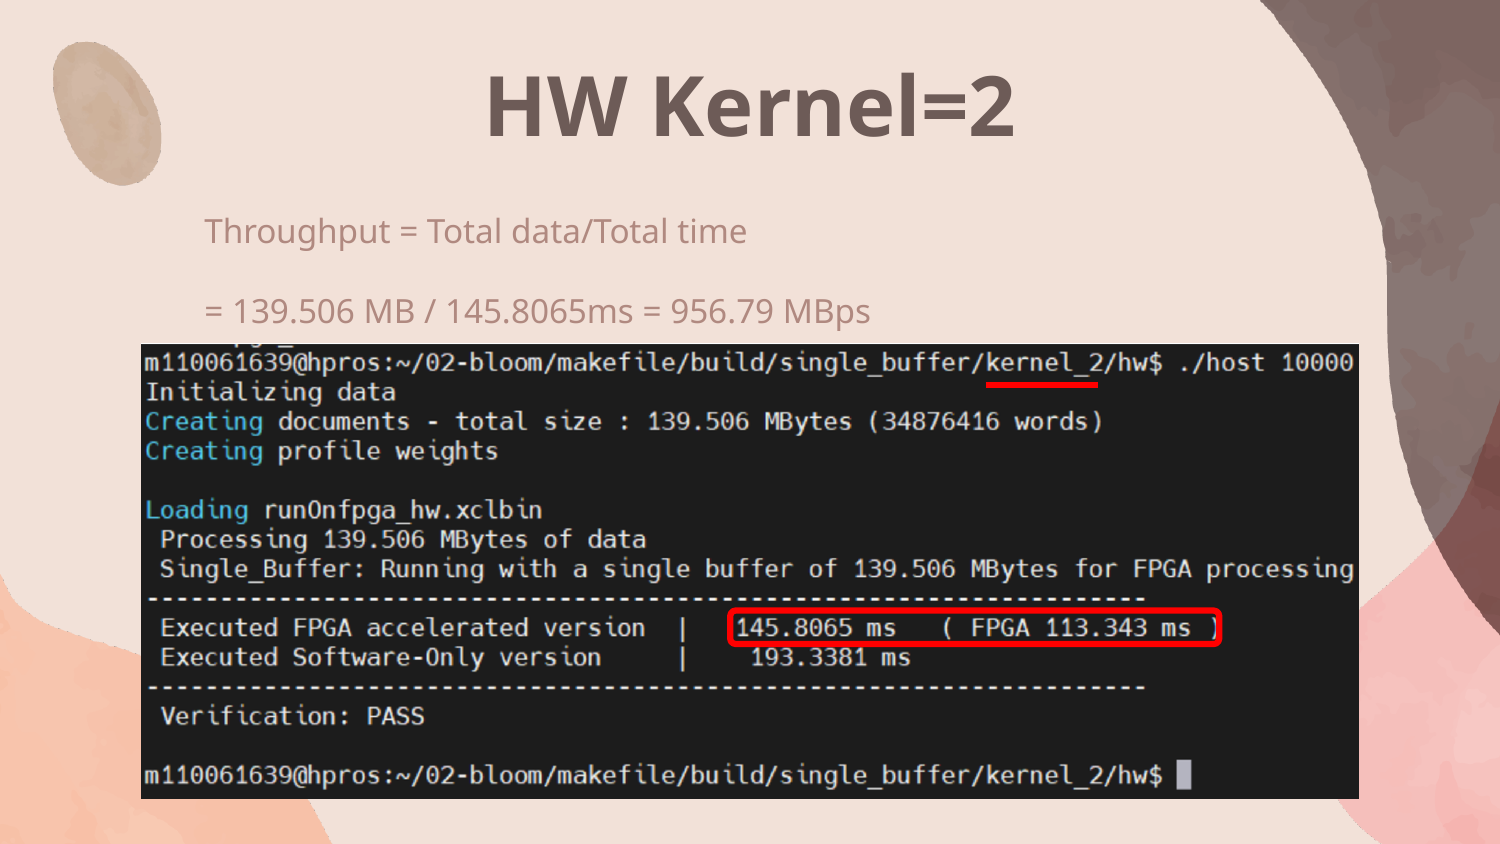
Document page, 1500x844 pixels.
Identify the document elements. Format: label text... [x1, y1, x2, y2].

picture [0, 0, 1500, 844]
title HW Kernel=2 [210, 38, 1290, 155]
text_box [141, 343, 1359, 800]
text_box Throughput = Total data/Total time = 139.506 MB / 145.8065ms = 956.79 MBps [170, 155, 1344, 301]
